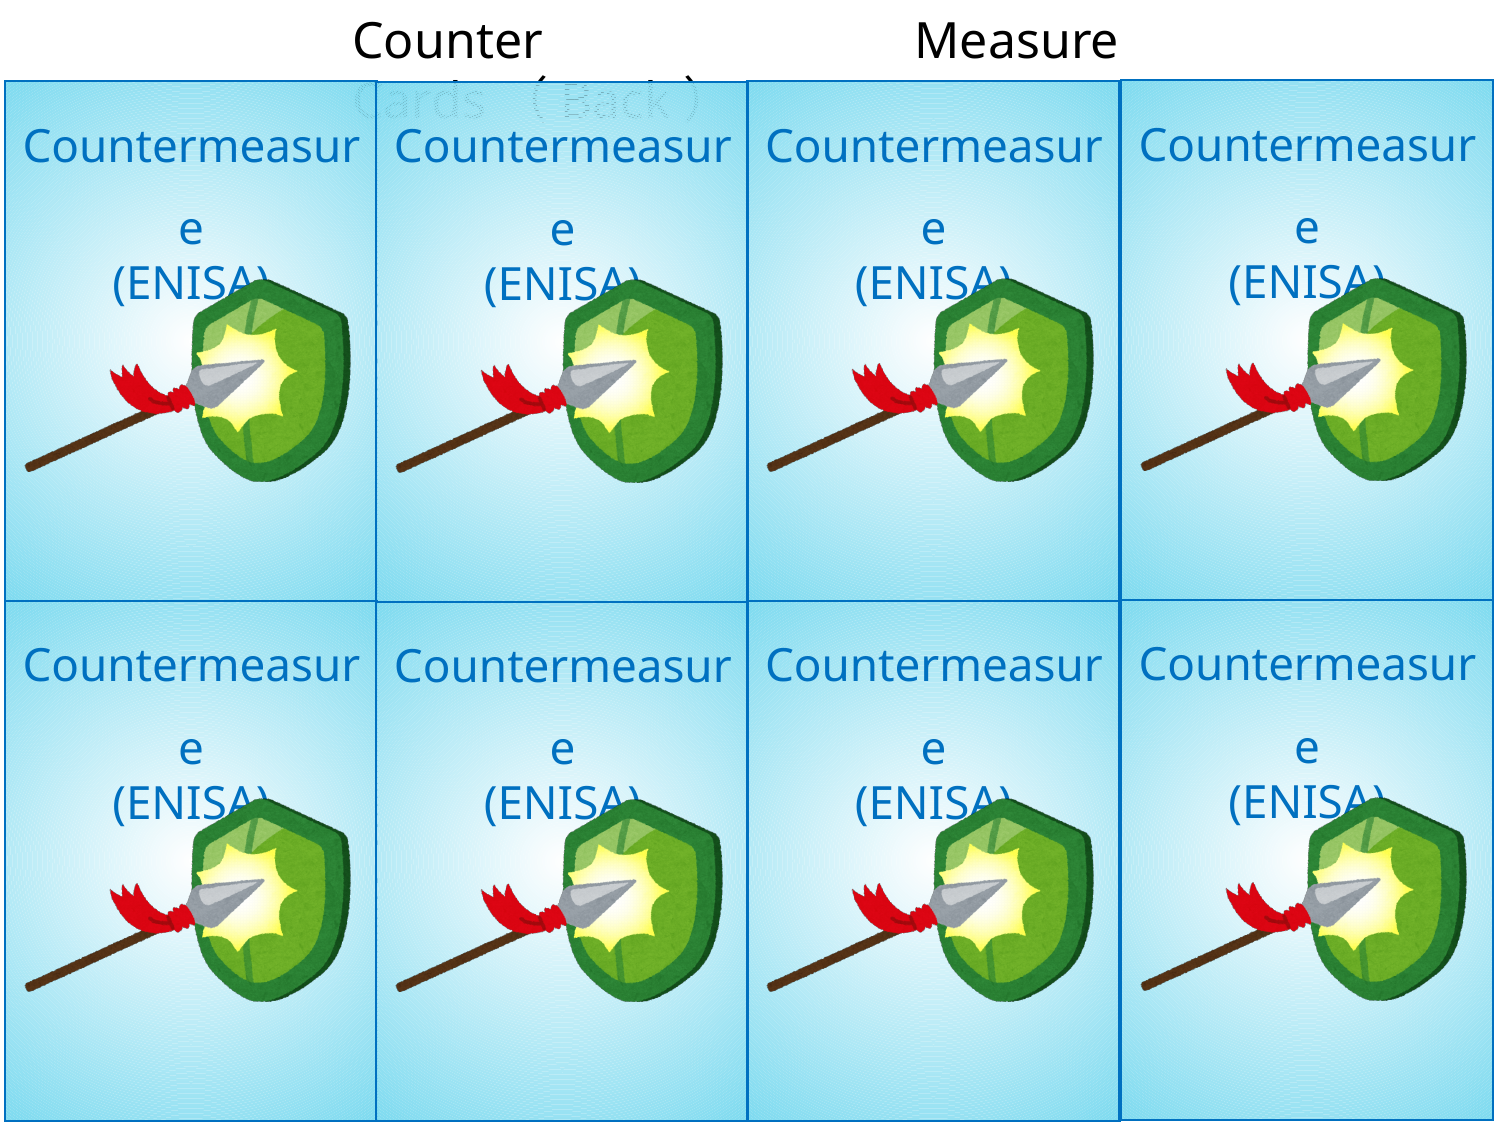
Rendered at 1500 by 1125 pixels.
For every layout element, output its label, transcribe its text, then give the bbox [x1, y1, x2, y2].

picture [18, 229, 359, 534]
picture [18, 749, 359, 1054]
picture [1134, 748, 1475, 1053]
picture [760, 229, 1102, 534]
text_box Countermeasure (ENISA) [1120, 599, 1494, 1121]
text_box Countermeasure (ENISA) [746, 600, 1121, 1122]
picture [1134, 229, 1475, 533]
text_box Counter Measure Cards（Back） [337, 0, 1134, 76]
text_box Countermeasure (ENISA) [4, 600, 378, 1122]
picture [389, 230, 731, 535]
text_box Countermeasure (ENISA) [375, 601, 746, 1122]
text_box Countermeasure (ENISA) [746, 80, 1120, 600]
picture [760, 749, 1102, 1054]
text_box Countermeasure (ENISA) [375, 81, 746, 601]
text_box Countermeasure (ENISA) [4, 80, 378, 600]
text_box Countermeasure (ENISA) [1120, 79, 1494, 599]
picture [389, 750, 731, 1054]
